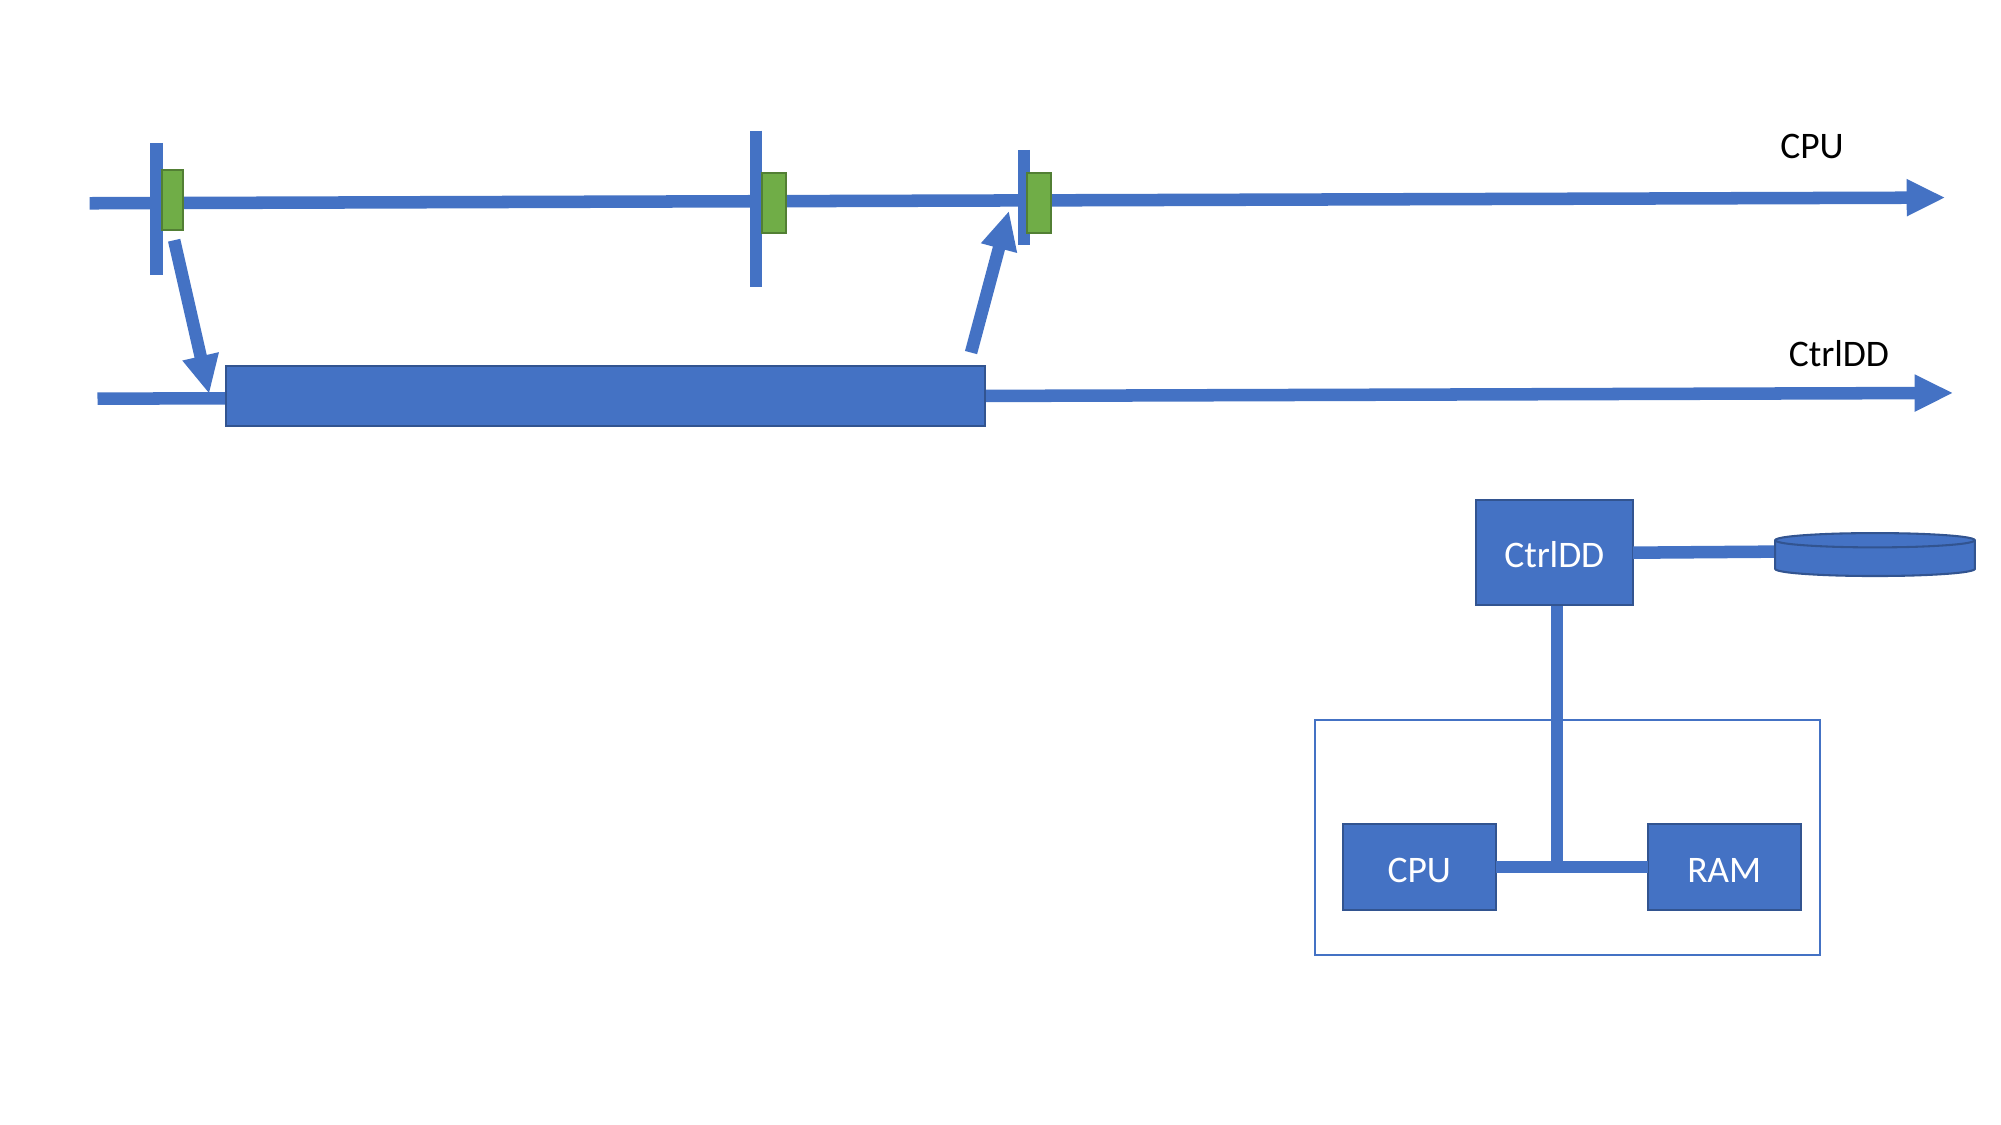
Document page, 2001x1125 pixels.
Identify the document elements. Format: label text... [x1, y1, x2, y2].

text_box CPU [1342, 823, 1497, 911]
text_box [161, 169, 184, 197]
text_box [761, 204, 787, 234]
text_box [1024, 197, 1945, 204]
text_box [756, 197, 1023, 204]
text_box CtrlDD [1475, 499, 1634, 606]
text_box [1314, 719, 1821, 956]
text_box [157, 197, 755, 204]
text_box [1026, 204, 1052, 234]
text_box CtrlDD [1774, 321, 1904, 382]
text_box RAM [1647, 823, 1802, 911]
text_box [161, 204, 184, 231]
text_box [1026, 172, 1052, 197]
text_box [761, 172, 787, 197]
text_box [174, 240, 209, 393]
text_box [971, 211, 1009, 353]
text_box [225, 365, 986, 392]
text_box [89, 197, 156, 204]
text_box CPU [1765, 113, 1859, 174]
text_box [97, 392, 1953, 399]
text_box [225, 399, 986, 427]
text_box [1774, 532, 1976, 578]
